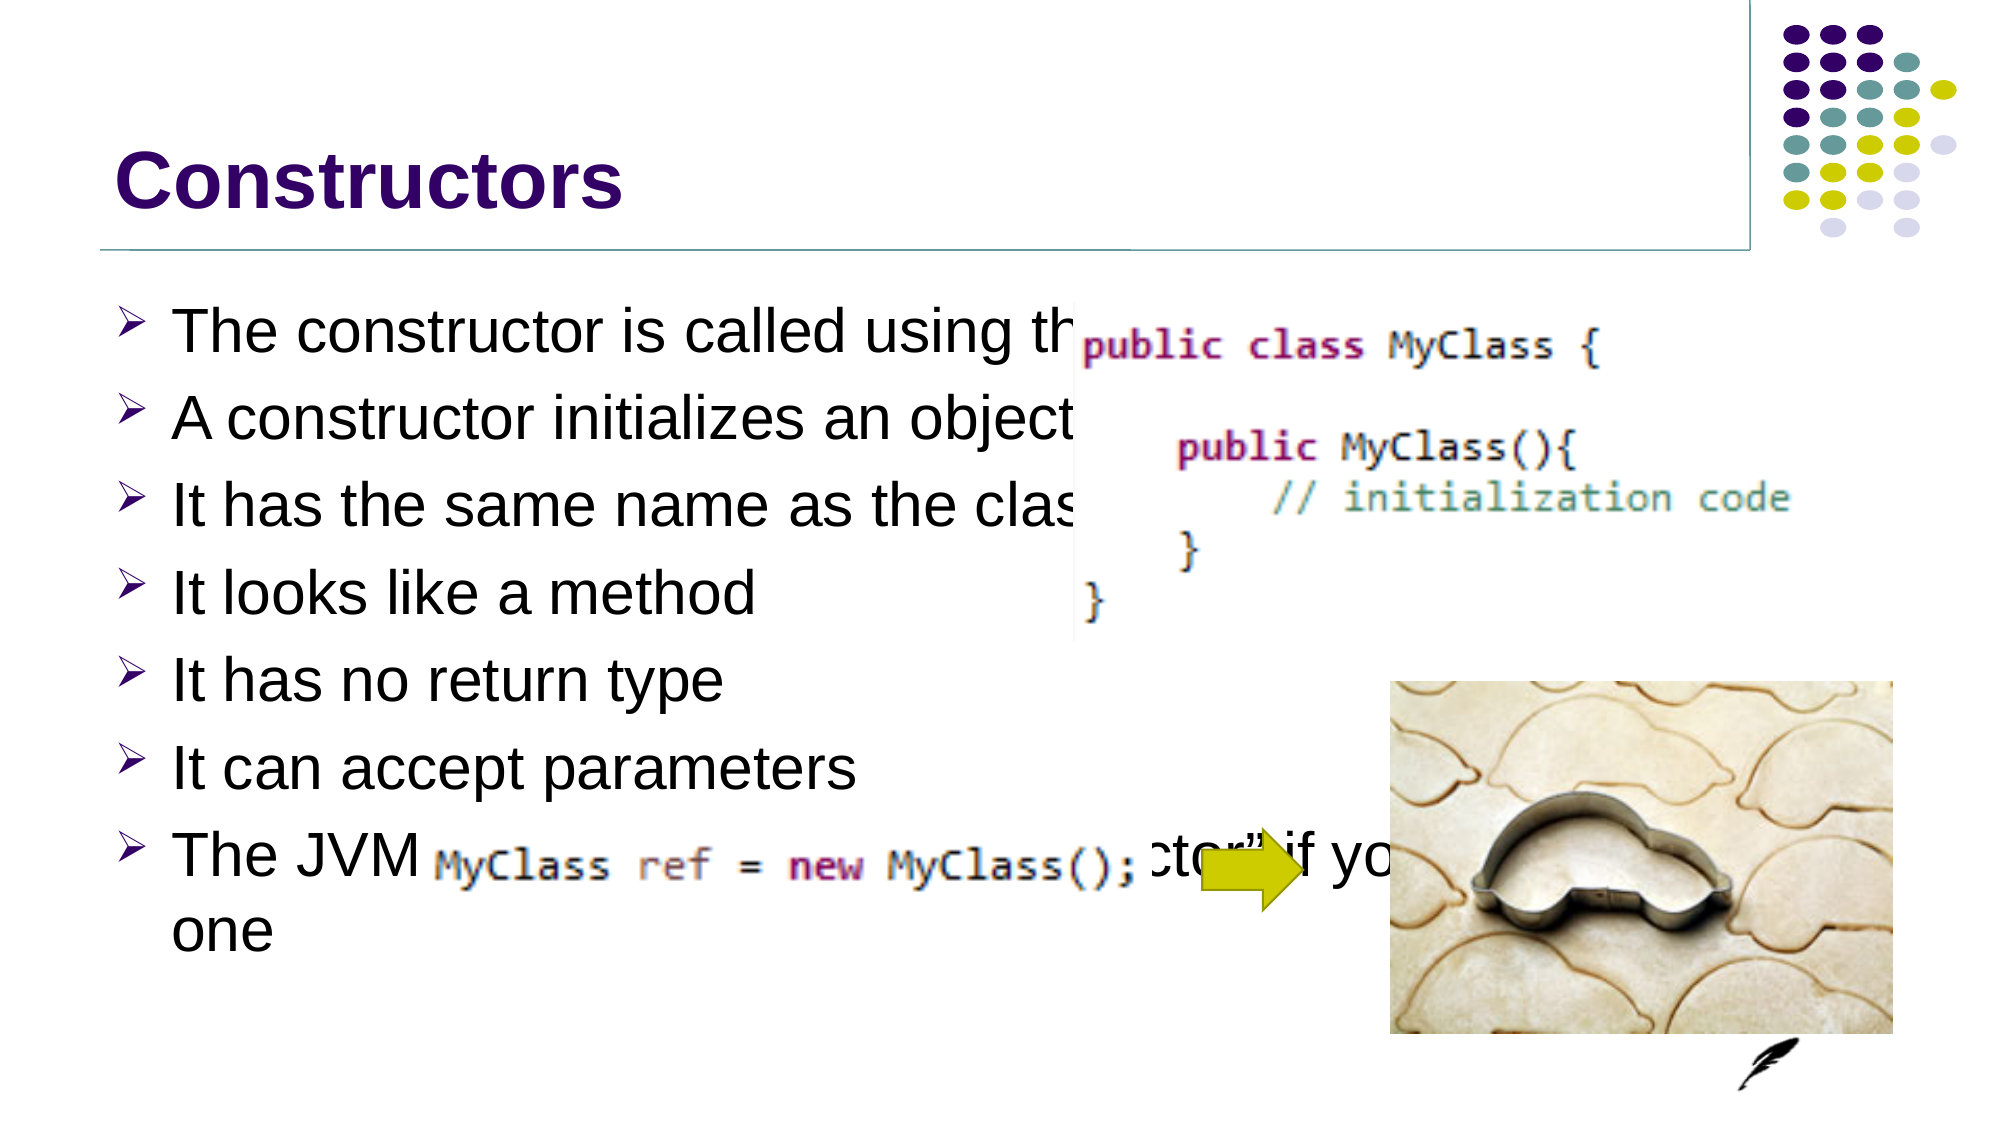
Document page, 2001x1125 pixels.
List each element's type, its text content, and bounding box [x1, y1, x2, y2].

picture [1390, 681, 1893, 1103]
list The constructor is called using the new keyword A constructor initializes an object immediately It has the same name as the class It looks like a method It has no return type It can accept parameters The JVM creates a “default constructor” if you do not provide one [99, 282, 1900, 1006]
picture [1073, 302, 1830, 641]
text_box [1201, 826, 1305, 913]
title Constructors [99, 20, 1750, 233]
picture [418, 805, 1152, 911]
